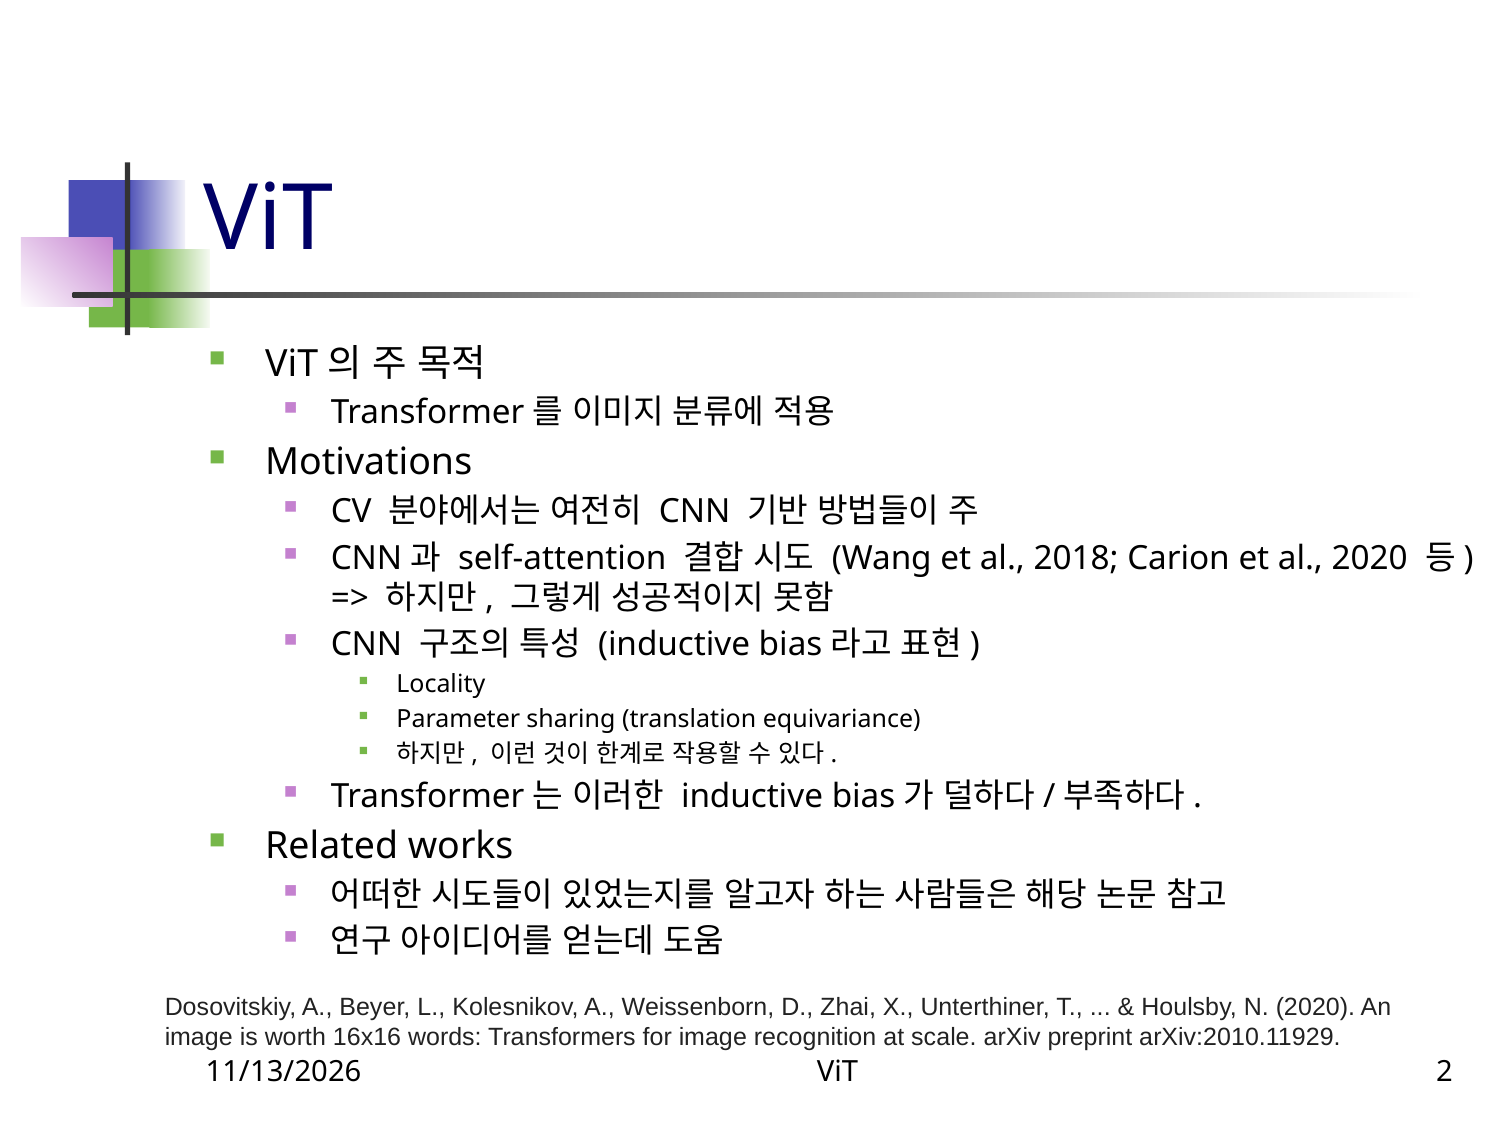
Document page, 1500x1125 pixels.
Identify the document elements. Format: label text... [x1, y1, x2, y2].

text_box Dosovitskiy, A., Beyer, L., Kolesnikov, A., Weissenborn, D., Zhai, X., Unterthiner, T., ... & Houlsby, N. (2020). An image is worth 16x16 words: Transformers for image recognition at scale. arXiv preprint arXiv:2010.11929. [149, 982, 1434, 1058]
title ViT [188, 35, 1468, 275]
list ViT의 주 목적 Transformer를 이미지 분류에 적용 Motivations CV 분야에서는 여전히 CNN 기반 방법들이 주 CNN과 self-attention 결합 시도 (Wang et al., 2018; Carion et al., 2020 등) => 하지만, 그렇게 성공적이지 못함 CNN 구조의 특성 (inductive bias라고 표현) Locality Parameter sharing (translation equivariance) 하지만, 이런 것이 한계로 작용할 수 있다. Transformer는 이러한 inductive bias가 덜하다/부족하다. Related works 어떠한 시도들이 있었는지를 알고자 하는 사람들은 해당 논문 참고 연구 아이디어를 얻는데 도움 [193, 331, 1500, 1006]
footer ViT [600, 1058, 1075, 1100]
slide_number 2 [1155, 1024, 1468, 1100]
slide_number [190, 1058, 504, 1100]
